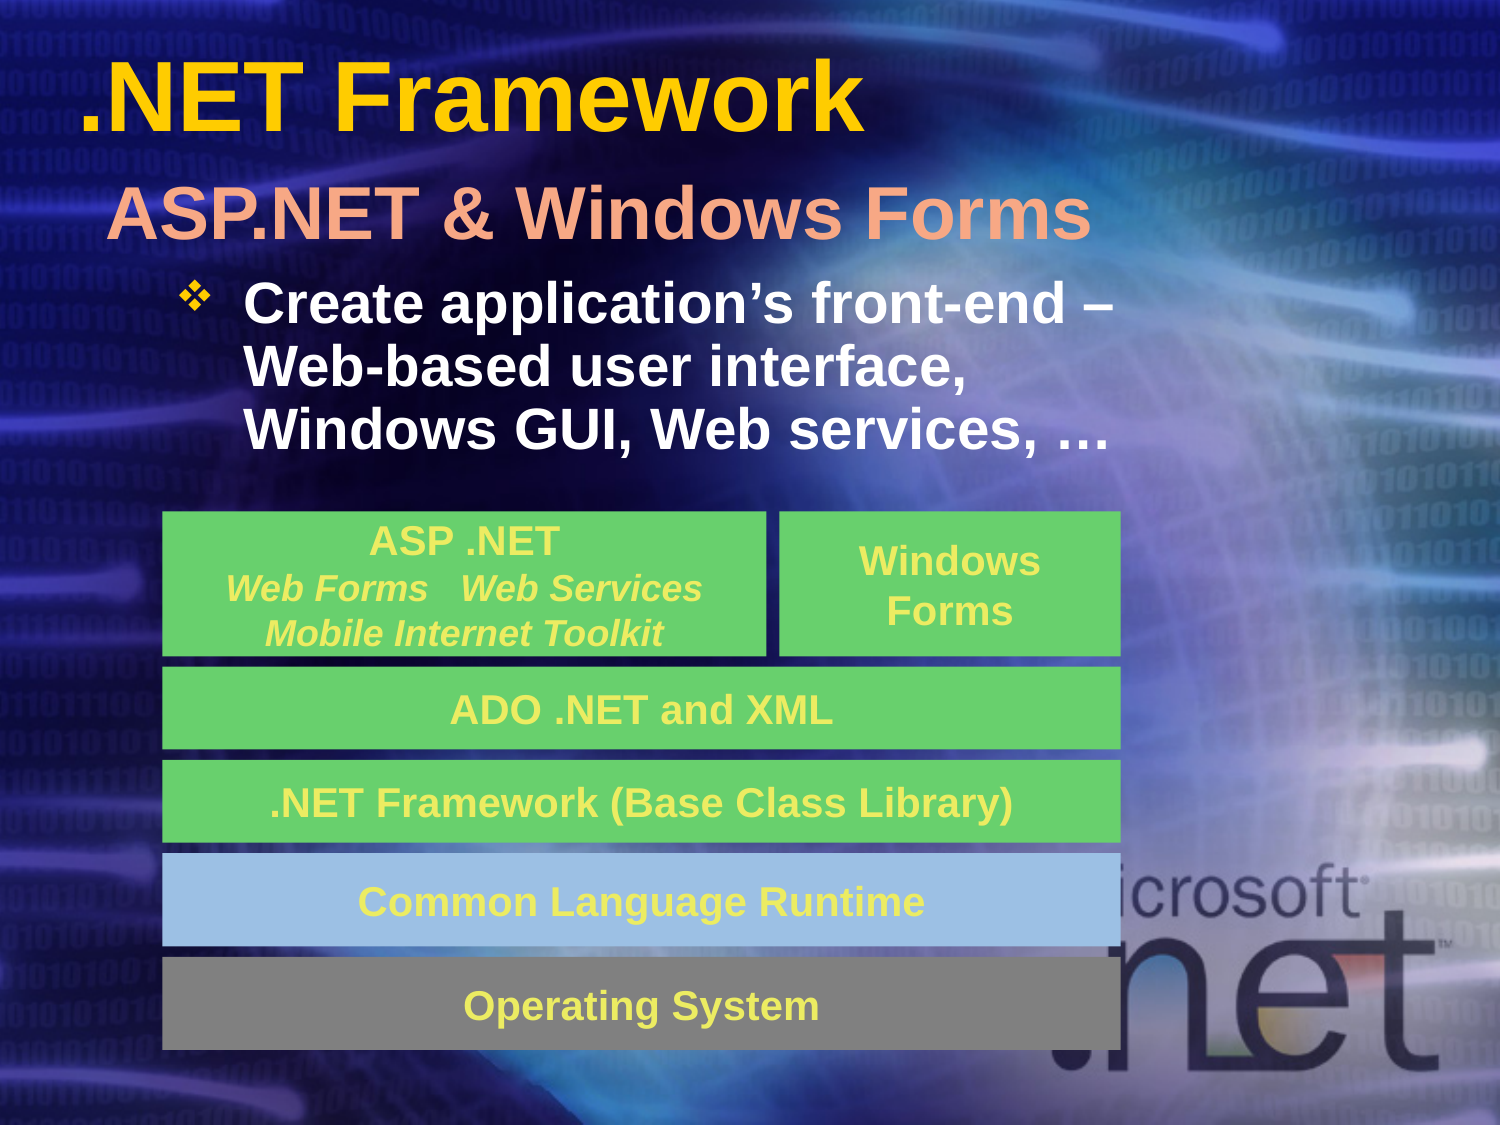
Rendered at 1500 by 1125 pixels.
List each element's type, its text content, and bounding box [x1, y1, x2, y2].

text_box ADO .NET and XML [162, 666, 1121, 750]
text_box ASP .NET Web Forms Web Services Mobile Internet Toolkit [162, 516, 767, 657]
list Create application’s front-end – Web-based user interface, Windows GUI, Web services, … [67, 265, 1167, 516]
picture [0, 0, 1500, 1125]
text_box Windows Forms [779, 516, 1121, 657]
title .NET Framework ASP.NET & Windows Forms [62, 37, 1454, 169]
text_box .NET Framework (Base Class Library) [162, 759, 1121, 843]
text_box Operating System [162, 956, 1121, 1050]
text_box Common Language Runtime [162, 853, 1121, 947]
